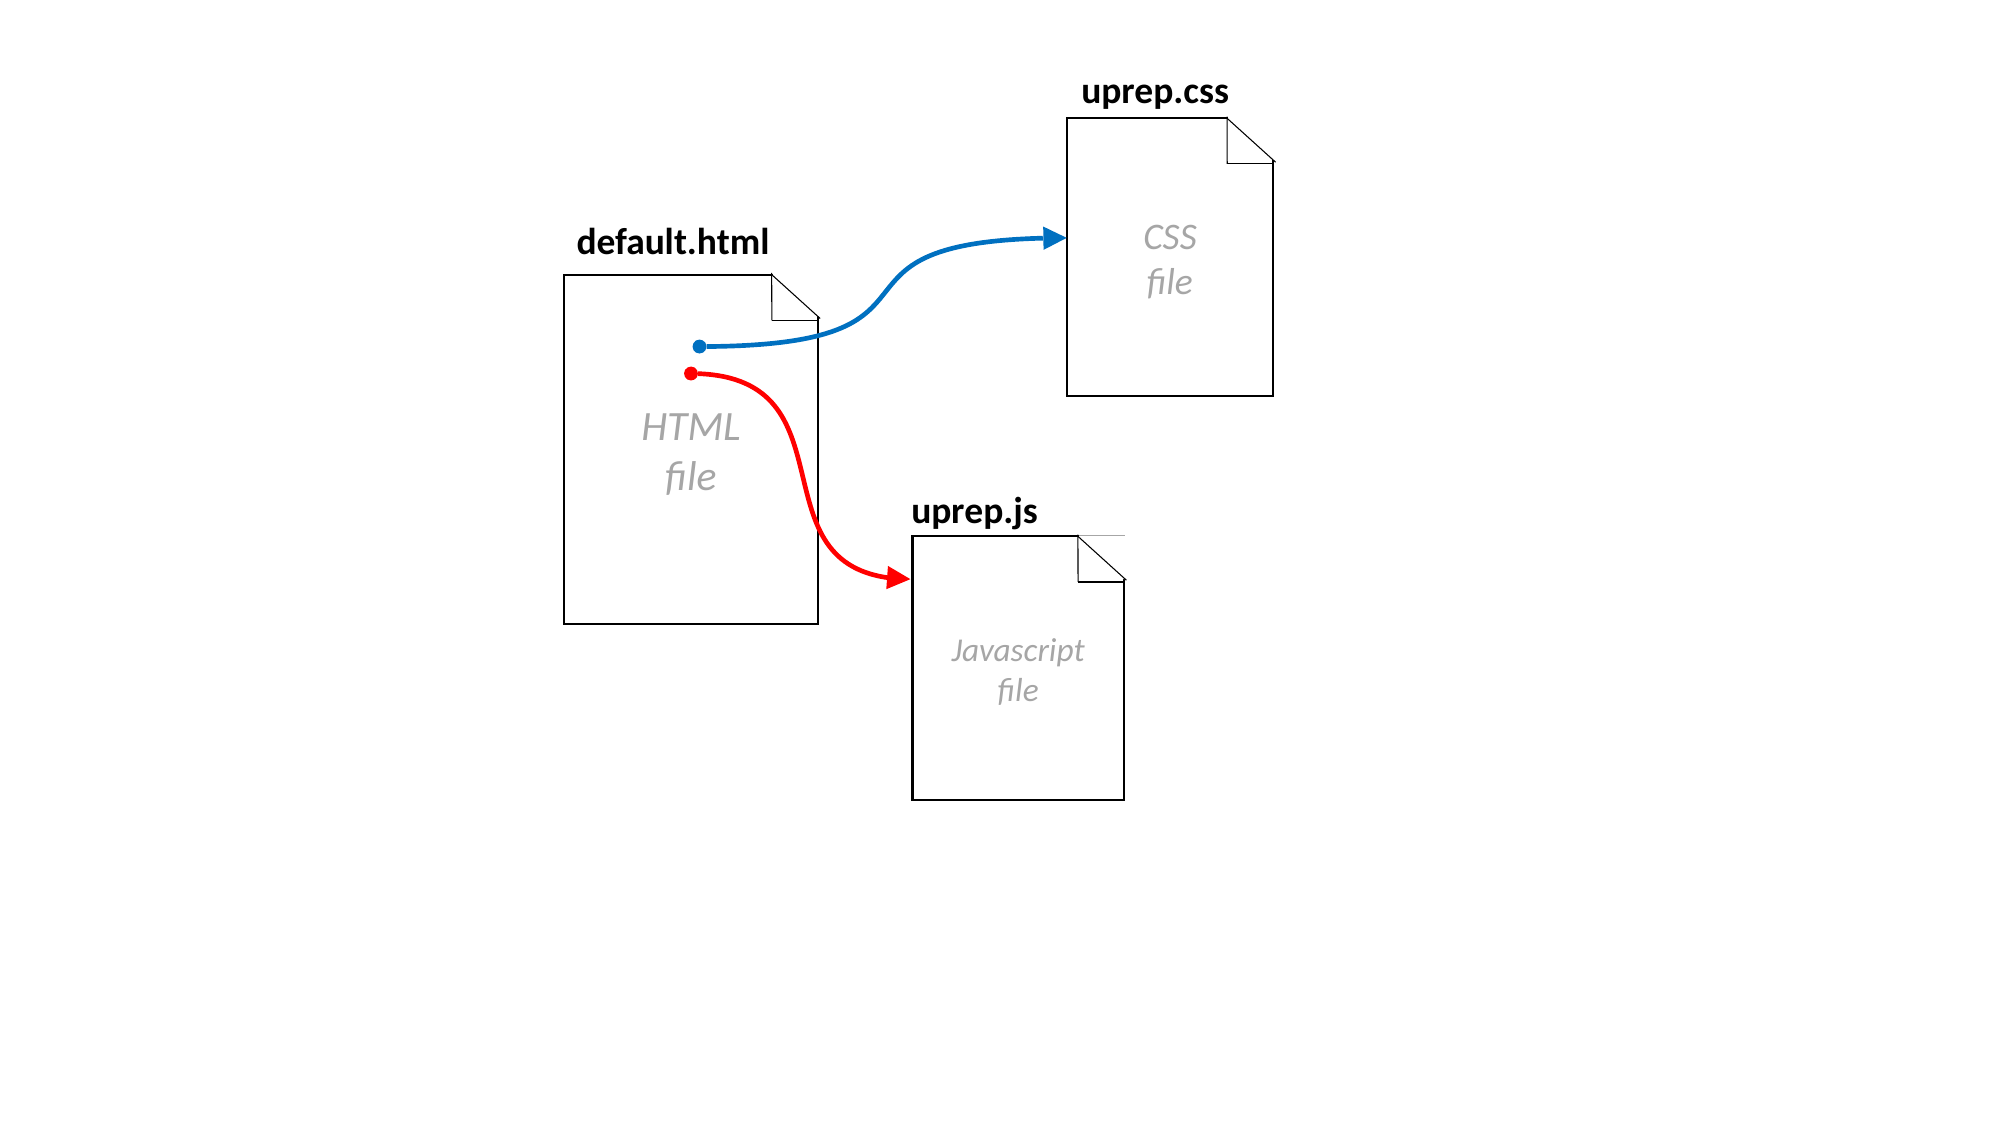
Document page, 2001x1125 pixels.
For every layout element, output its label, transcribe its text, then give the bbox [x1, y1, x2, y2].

text_box uprep.css [1066, 58, 1274, 119]
text_box Javascript file [911, 535, 1125, 801]
text_box [1274, 115, 1278, 161]
text_box uprep.js [911, 479, 1053, 539]
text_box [1079, 536, 1127, 581]
text_box default.html [561, 209, 819, 269]
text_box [690, 373, 911, 580]
text_box HTML file [563, 274, 819, 625]
text_box CSS file [1066, 119, 1274, 397]
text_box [699, 237, 1067, 347]
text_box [1228, 118, 1276, 163]
